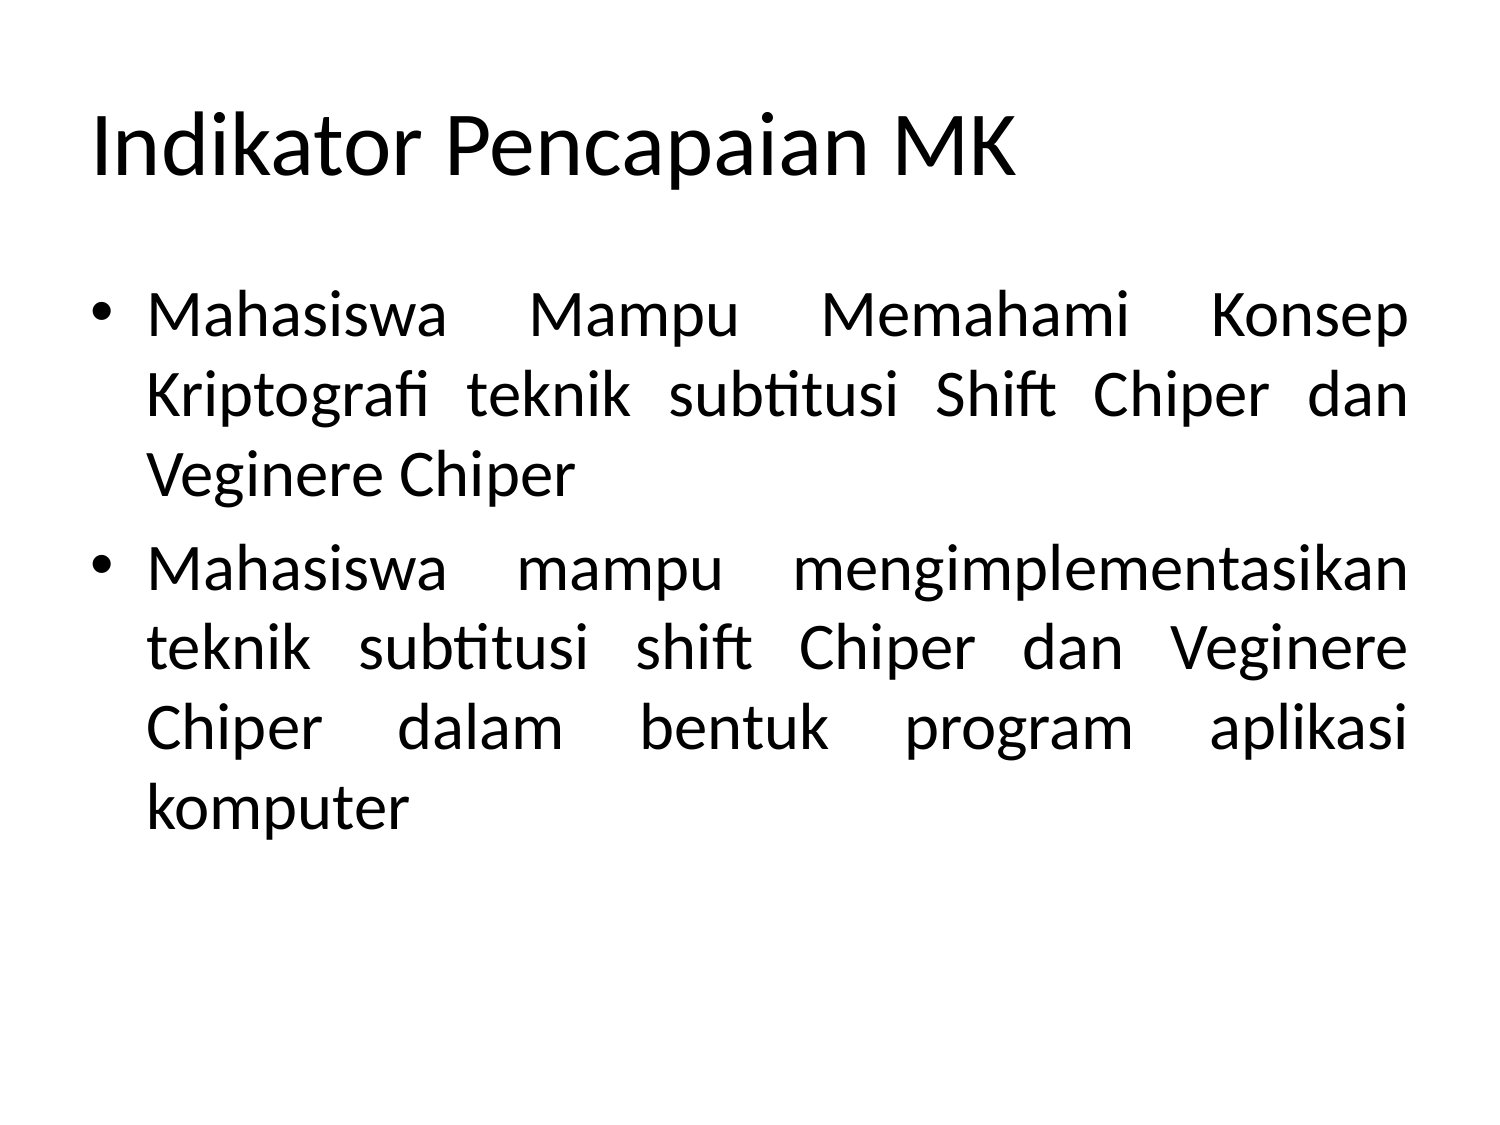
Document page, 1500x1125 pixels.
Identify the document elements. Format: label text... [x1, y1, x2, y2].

title Indikator Pencapaian MK [75, 45, 1425, 233]
list Mahasiswa Mampu Memahami Konsep Kriptografi teknik subtitusi Shift Chiper dan Veginere Chiper Mahasiswa mampu mengimplementasikan teknik subtitusi shift Chiper dan Veginere Chiper dalam bentuk program aplikasi komputer [75, 262, 1425, 1005]
